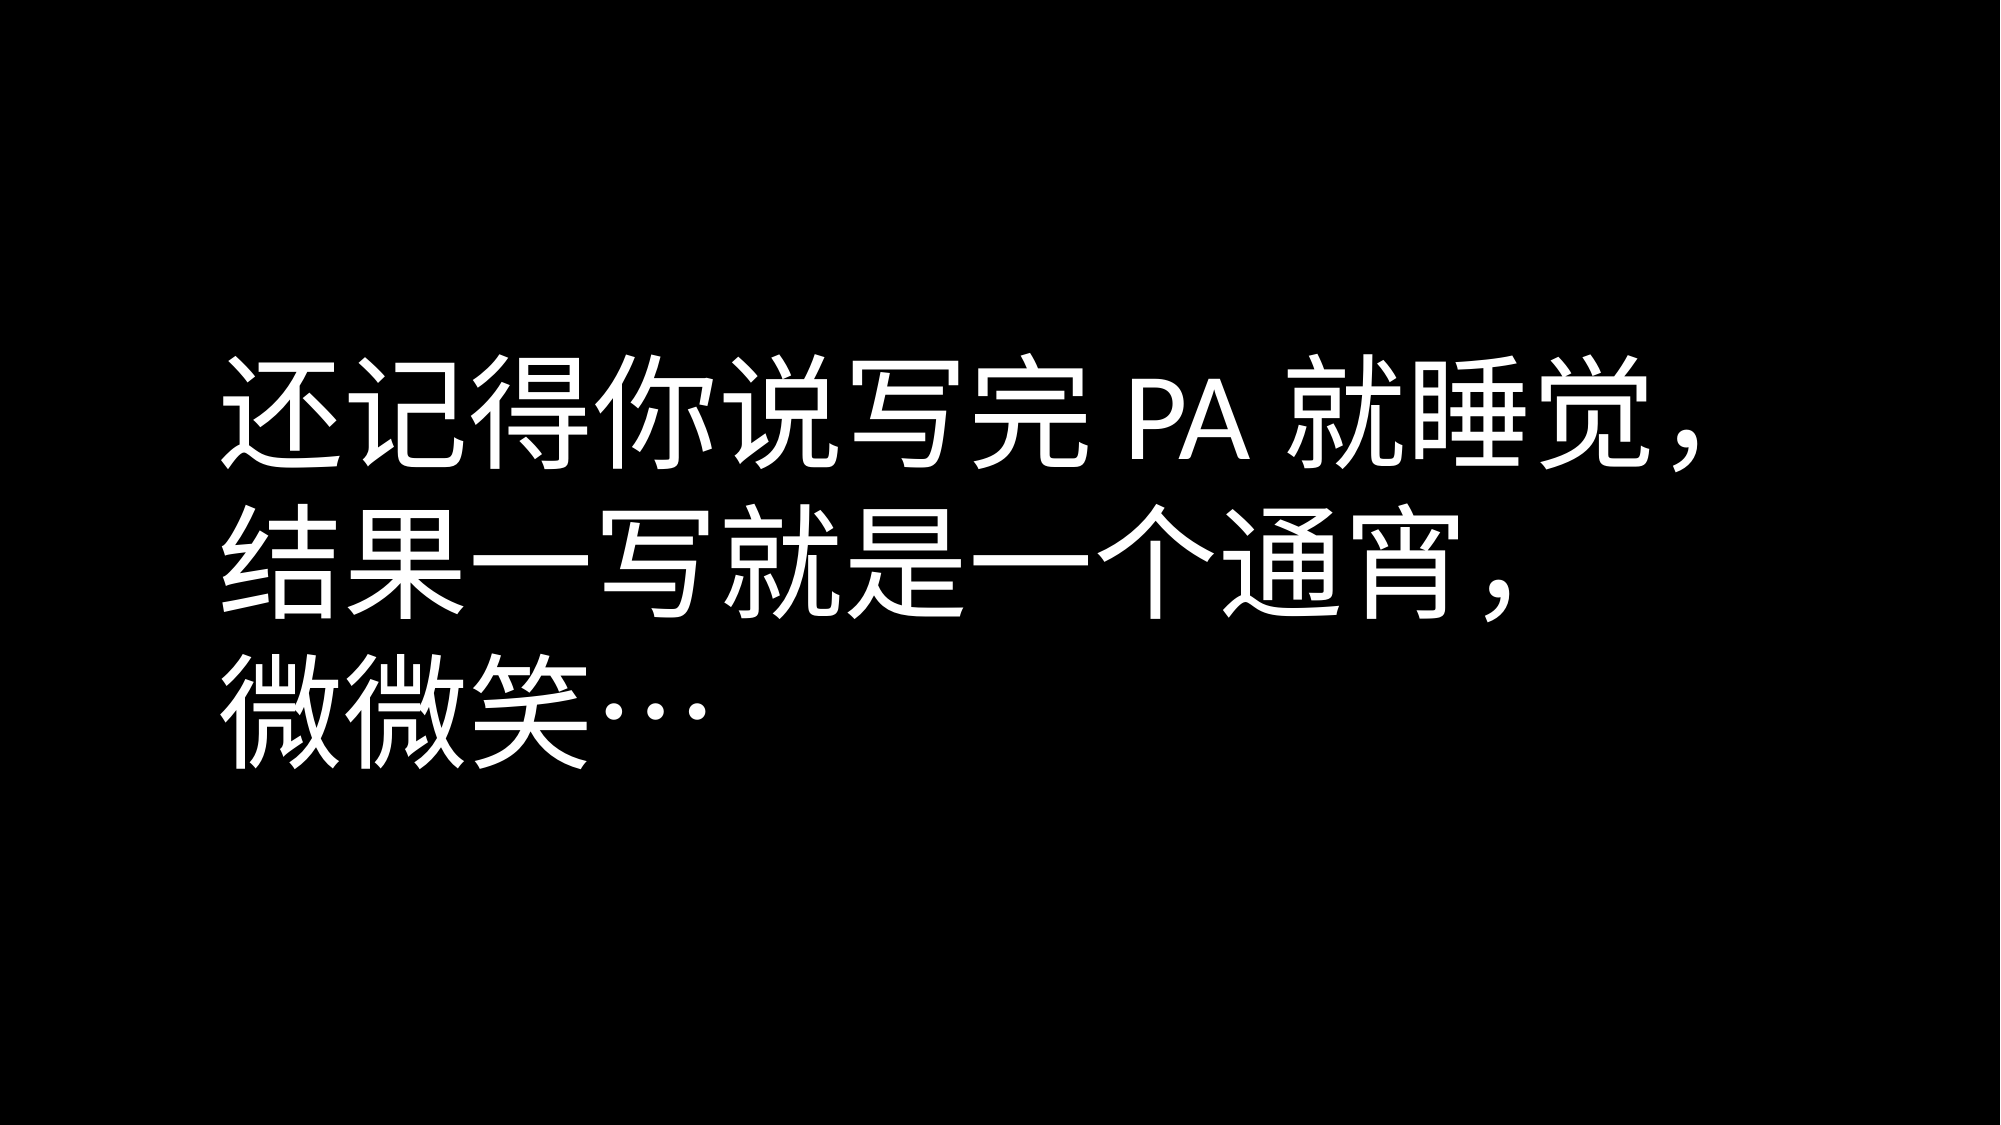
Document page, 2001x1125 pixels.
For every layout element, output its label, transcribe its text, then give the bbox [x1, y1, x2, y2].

text_box 还记得你说写完PA就睡觉， 结果一写就是一个通宵， 微微笑… [203, 327, 1797, 793]
